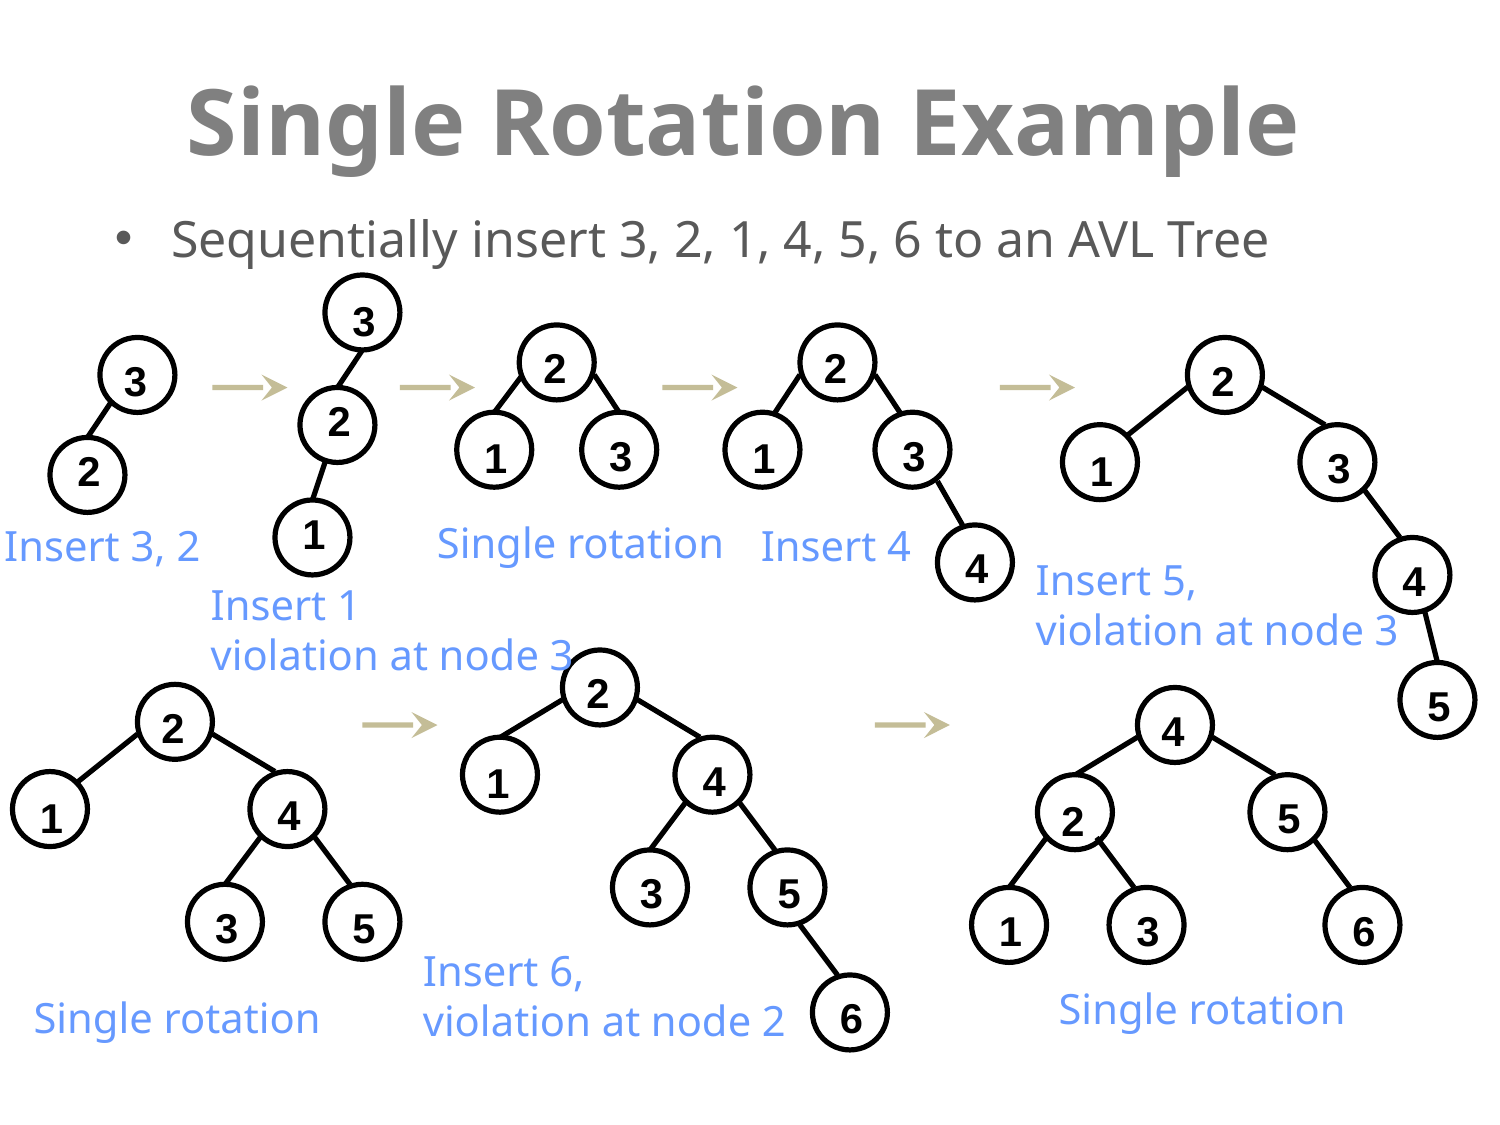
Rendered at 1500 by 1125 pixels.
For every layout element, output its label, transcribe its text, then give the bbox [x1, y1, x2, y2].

text_box [791, 425, 800, 474]
text_box [562, 687, 571, 712]
text_box [391, 288, 400, 337]
text_box Insert 6, violation at node 2 [408, 937, 801, 1053]
text_box [112, 337, 175, 403]
text_box [581, 412, 645, 478]
text_box [816, 863, 825, 912]
text_box 1 [737, 424, 791, 490]
text_box [1399, 662, 1463, 728]
text_box [254, 898, 263, 946]
text_box Insert 5, violation at node 3 [1020, 546, 1414, 662]
text_box [523, 425, 532, 474]
text_box [1249, 774, 1313, 840]
text_box [1200, 337, 1263, 403]
text_box [1062, 424, 1128, 491]
text_box 3 [337, 287, 391, 353]
text_box [648, 425, 657, 474]
list Sequentially insert 3, 2, 1, 4, 5, 6 to an AVL Tree [99, 200, 1388, 288]
text_box [462, 750, 471, 799]
text_box [1366, 438, 1375, 487]
text_box 2 [312, 387, 366, 453]
text_box [99, 350, 109, 400]
title Single Rotation Example [99, 24, 1388, 200]
text_box [971, 887, 1034, 953]
text_box 1 [25, 784, 79, 849]
text_box [724, 412, 790, 478]
text_box [863, 335, 875, 390]
text_box 5 [1262, 784, 1316, 850]
text_box 2 [809, 334, 863, 400]
text_box [79, 785, 88, 833]
text_box [1037, 788, 1046, 836]
text_box 2 [528, 334, 582, 400]
text_box [741, 750, 750, 799]
text_box [324, 884, 388, 950]
text_box [589, 649, 638, 716]
text_box [812, 974, 875, 1041]
text_box 3 [625, 859, 679, 925]
text_box [674, 737, 738, 803]
text_box [937, 524, 1000, 591]
text_box 1 [1075, 437, 1129, 502]
text_box [1175, 900, 1185, 950]
text_box [391, 897, 400, 946]
text_box [716, 377, 738, 398]
text_box [472, 737, 538, 803]
text_box 2 [1196, 347, 1250, 412]
text_box [1391, 900, 1400, 950]
text_box [1129, 438, 1138, 486]
text_box [612, 849, 675, 916]
text_box [1047, 774, 1113, 840]
text_box [1038, 901, 1047, 949]
text_box Single rotation [1043, 975, 1361, 1040]
text_box [116, 450, 125, 500]
text_box [1388, 537, 1438, 547]
text_box [532, 324, 595, 391]
text_box 2 [62, 437, 116, 503]
text_box [366, 400, 375, 450]
text_box Single rotation [18, 984, 336, 1050]
text_box 1 [287, 500, 341, 565]
text_box 2 [146, 694, 200, 759]
text_box 1 [984, 897, 1038, 963]
text_box [1466, 675, 1475, 725]
text_box [1299, 424, 1363, 490]
text_box [266, 377, 288, 398]
text_box [187, 884, 251, 950]
text_box 5 [762, 859, 816, 925]
text_box [879, 988, 888, 1037]
text_box Single rotation [422, 509, 739, 575]
text_box [1109, 887, 1172, 953]
text_box 4 [687, 747, 741, 812]
text_box [519, 338, 528, 387]
text_box 4 [1414, 547, 1441, 613]
text_box Insert 1 violation at node 3 [195, 571, 589, 687]
text_box 5 [337, 894, 391, 959]
text_box [456, 412, 522, 478]
text_box 3 [1121, 897, 1175, 963]
text_box 3 [200, 894, 254, 959]
text_box 4 [262, 781, 316, 847]
text_box [1150, 687, 1213, 753]
text_box [813, 324, 862, 334]
text_box [1004, 538, 1013, 587]
text_box [1187, 351, 1196, 399]
text_box [749, 859, 762, 915]
text_box [316, 784, 325, 834]
text_box [12, 771, 78, 837]
text_box 5 [1412, 672, 1466, 738]
text_box 3 [887, 422, 941, 487]
text_box [249, 771, 313, 836]
text_box [324, 274, 390, 340]
text_box [763, 849, 812, 859]
text_box 2 [571, 659, 625, 725]
text_box [137, 698, 146, 746]
text_box [1054, 377, 1075, 398]
text_box [416, 714, 438, 736]
text_box [1137, 701, 1146, 749]
text_box [941, 425, 950, 474]
text_box 3 [594, 422, 648, 487]
text_box [929, 714, 950, 736]
text_box [679, 863, 688, 912]
text_box [274, 510, 338, 571]
text_box 3 [1312, 434, 1366, 500]
text_box 6 [1337, 897, 1391, 963]
text_box [799, 338, 809, 387]
text_box [149, 684, 213, 750]
text_box Insert 3, 2 [0, 512, 216, 578]
text_box [341, 513, 350, 562]
text_box [299, 397, 363, 463]
text_box Insert 4 [746, 512, 927, 578]
text_box 2 [1046, 787, 1100, 852]
text_box 3 [109, 347, 163, 413]
text_box 1 [471, 749, 525, 815]
text_box 6 [825, 984, 879, 1050]
text_box 1 [469, 424, 523, 490]
text_box [1324, 887, 1388, 953]
text_box [1316, 787, 1325, 837]
text_box [874, 412, 938, 478]
text_box 4 [1146, 697, 1200, 762]
text_box [454, 377, 475, 398]
text_box 4 [950, 534, 1004, 600]
text_box [49, 447, 113, 513]
text_box [1441, 550, 1450, 600]
